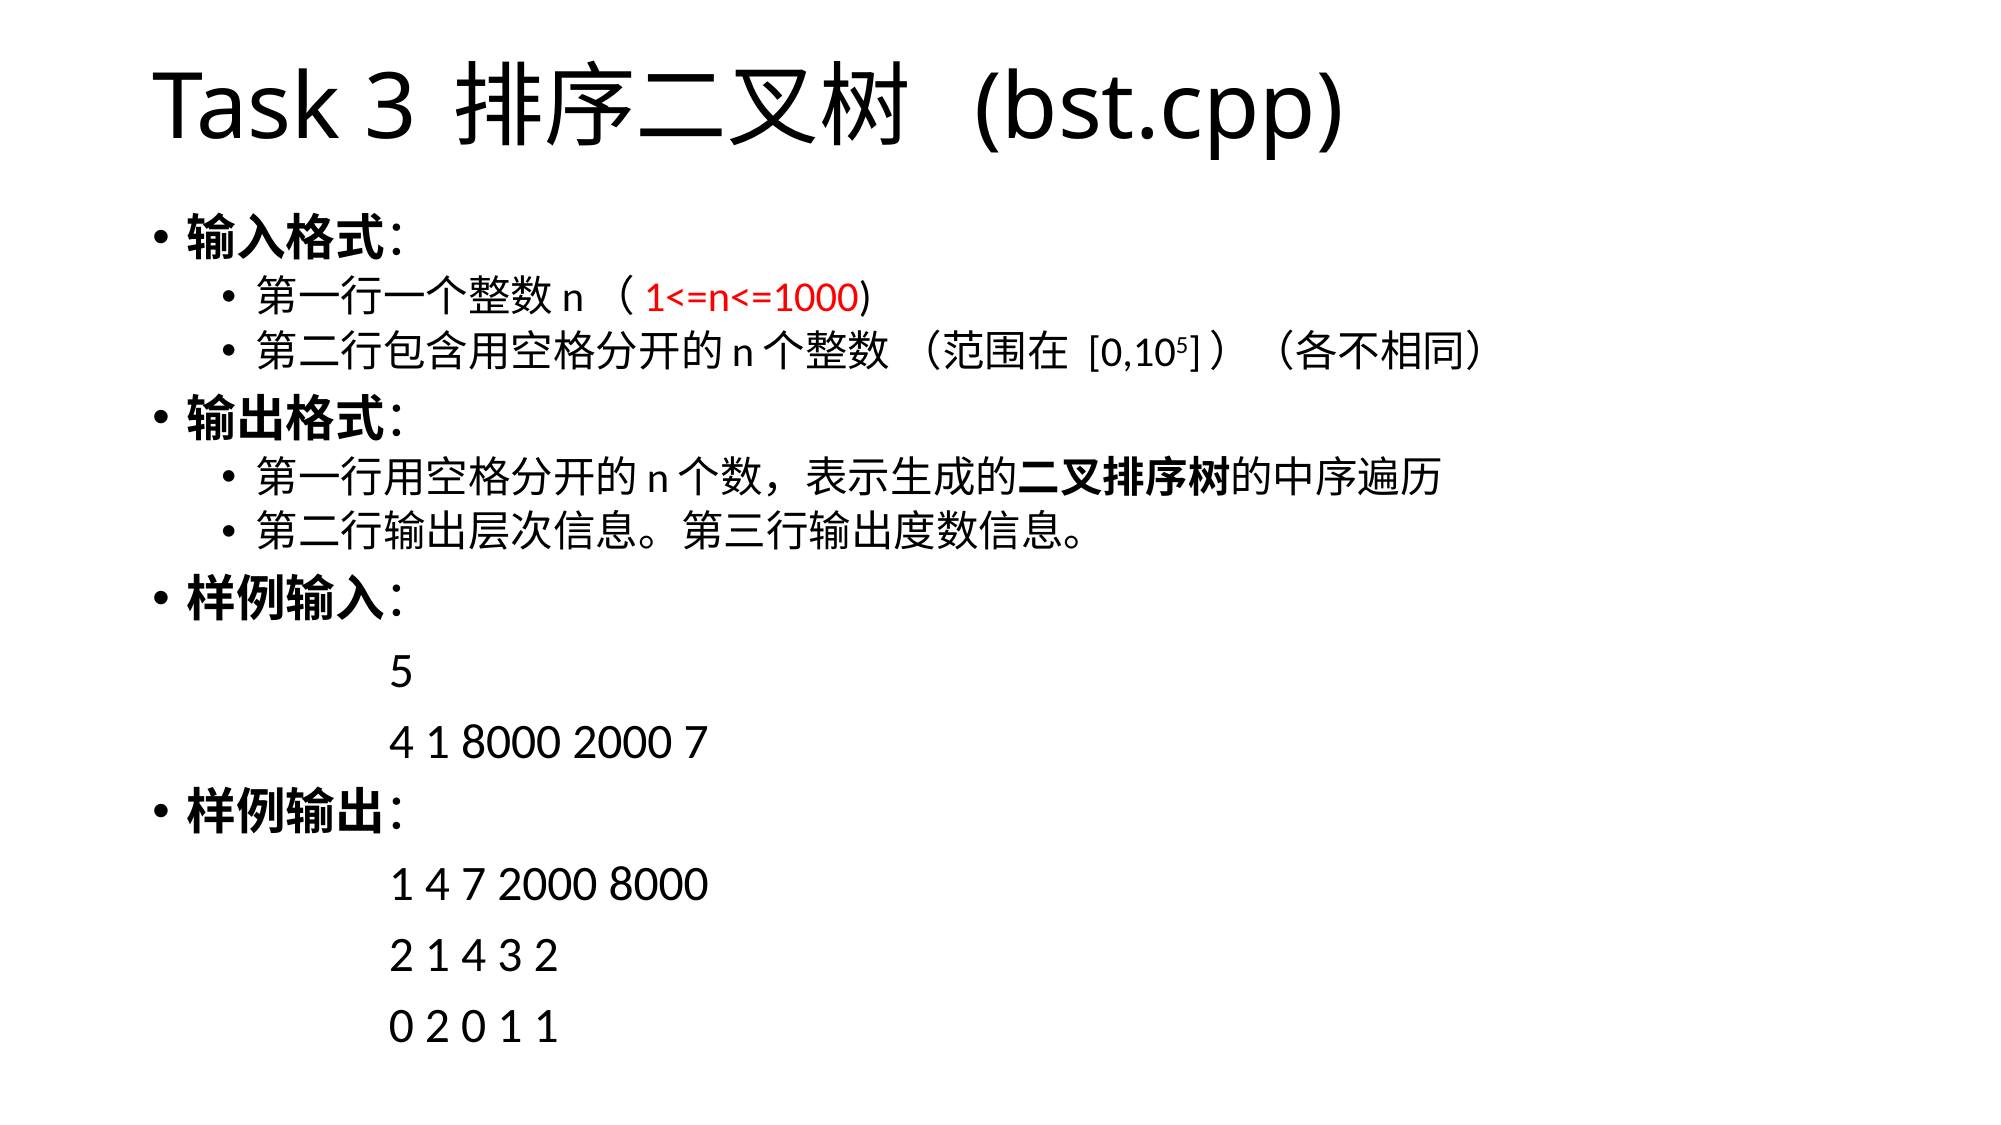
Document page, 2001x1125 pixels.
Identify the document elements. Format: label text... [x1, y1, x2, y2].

title Task 3 排序二叉树 (bst.cpp) [137, 0, 1863, 205]
list 输入格式： 第一行一个整数n（1<=n<=1000) 第二行包含用空格分开的n个整数 （范围在 [0,105]）（各不相同） 输出格式： 第一行用空格分开的n个数，表示生成的二叉排序树的中序遍历 第二行输出层次信息。第三行输出度数信息。 样例输入： 5 4 1 8000 2000 7 样例输出： 1 4 7 2000 8000 2 1 4 3 2 0 2 0 1 1 [137, 205, 1863, 1068]
